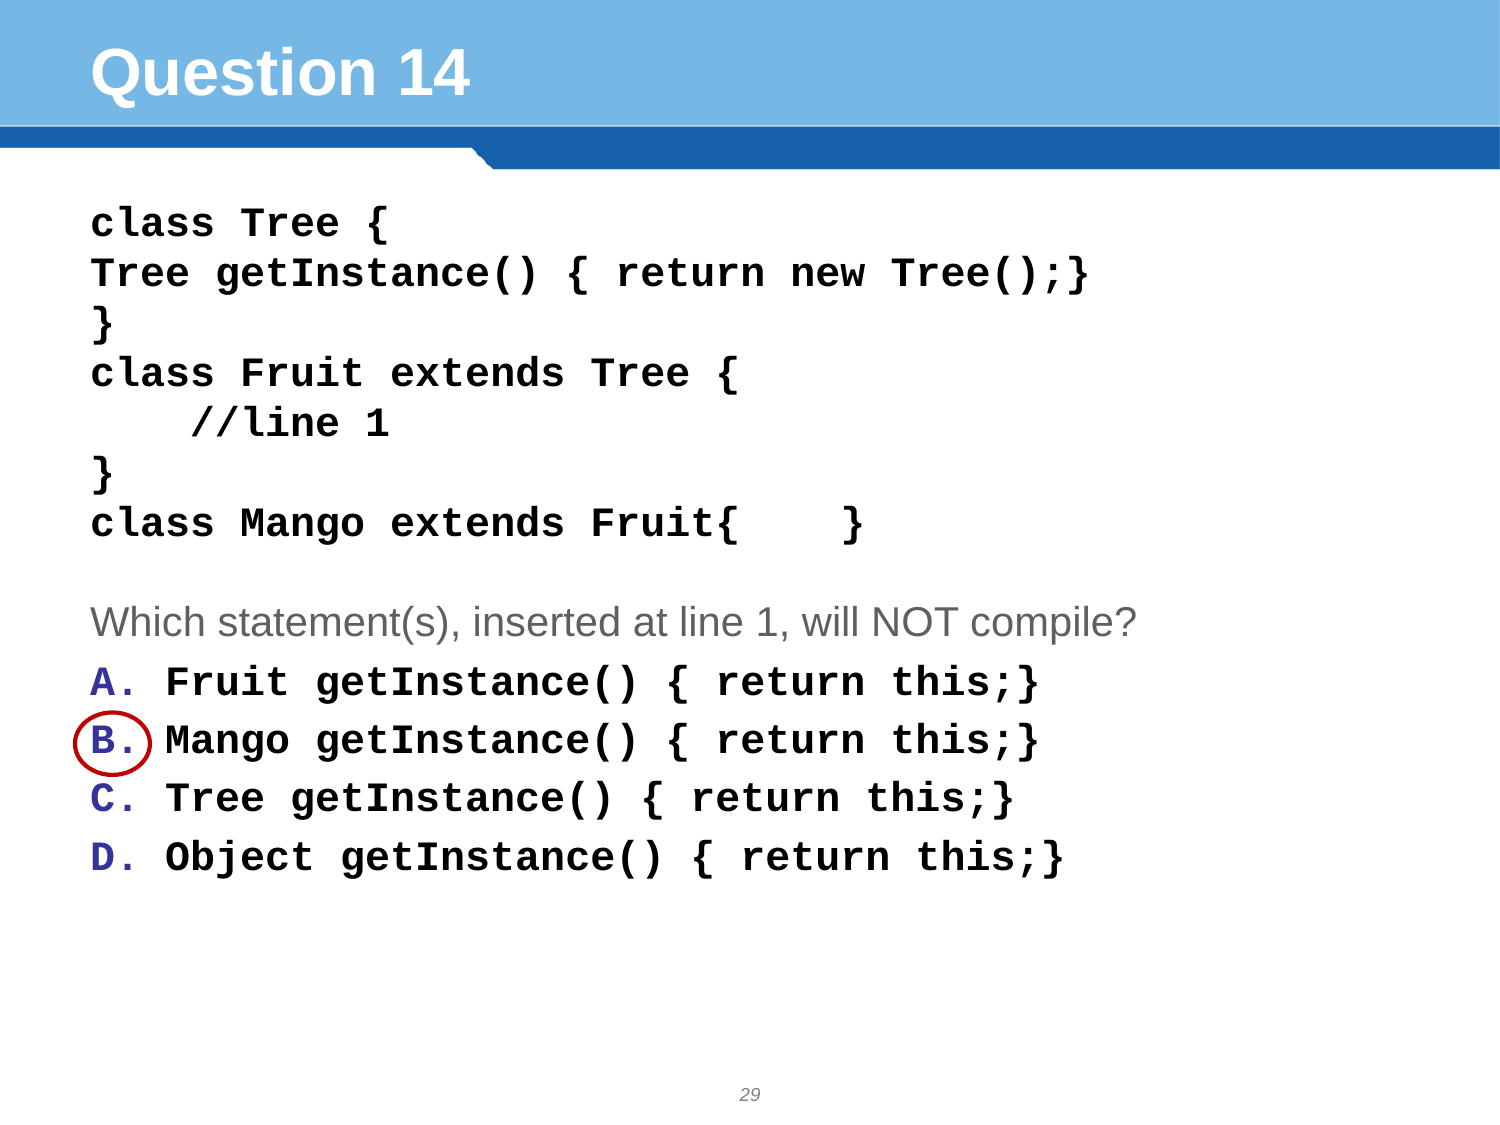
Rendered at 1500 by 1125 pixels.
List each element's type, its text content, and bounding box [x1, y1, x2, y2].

slide_number 29 [574, 1074, 926, 1115]
title Question 14 [74, 0, 1426, 138]
picture [0, 0, 1500, 188]
text_box [72, 710, 153, 778]
list class Tree { Tree getInstance() { return new Tree();} } class Fruit extends Tree { //line 1 } class Mango extends Fruit{ } Which statement(s), inserted at line 1, will NOT compile? Fruit getInstance() { return this;} Mango getInstance() { return this;} Tree getInstance() { return this;} Object getInstance() { return this;} [74, 187, 1426, 1038]
